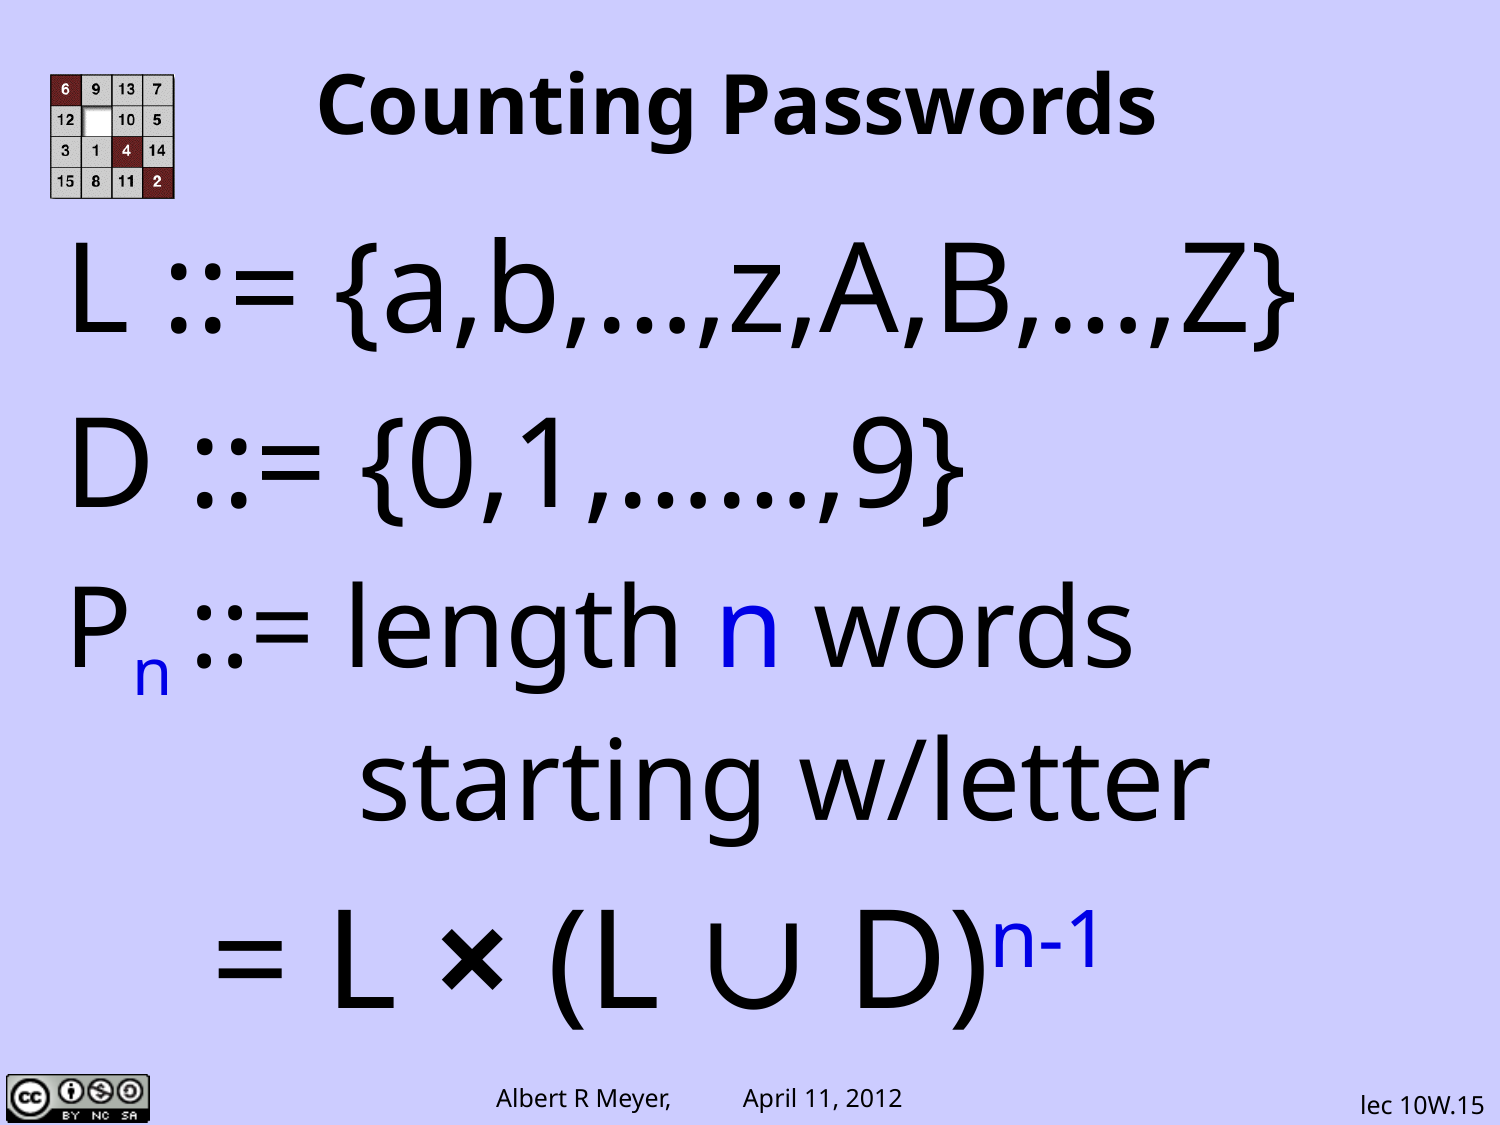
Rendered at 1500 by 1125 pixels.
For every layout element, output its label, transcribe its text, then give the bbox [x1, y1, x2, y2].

title Counting Passwords [299, 12, 1188, 191]
slide_number lec 10W.15 [1249, 1082, 1500, 1125]
picture [6, 1074, 150, 1123]
picture [50, 74, 175, 199]
text_box L ::= {a,b,…,z,A,B,…,Z} D ::= {0,1,……,9} Pn ::= length n words starting w/letter = L × (L ∪ D)n-1 [50, 199, 1438, 1044]
